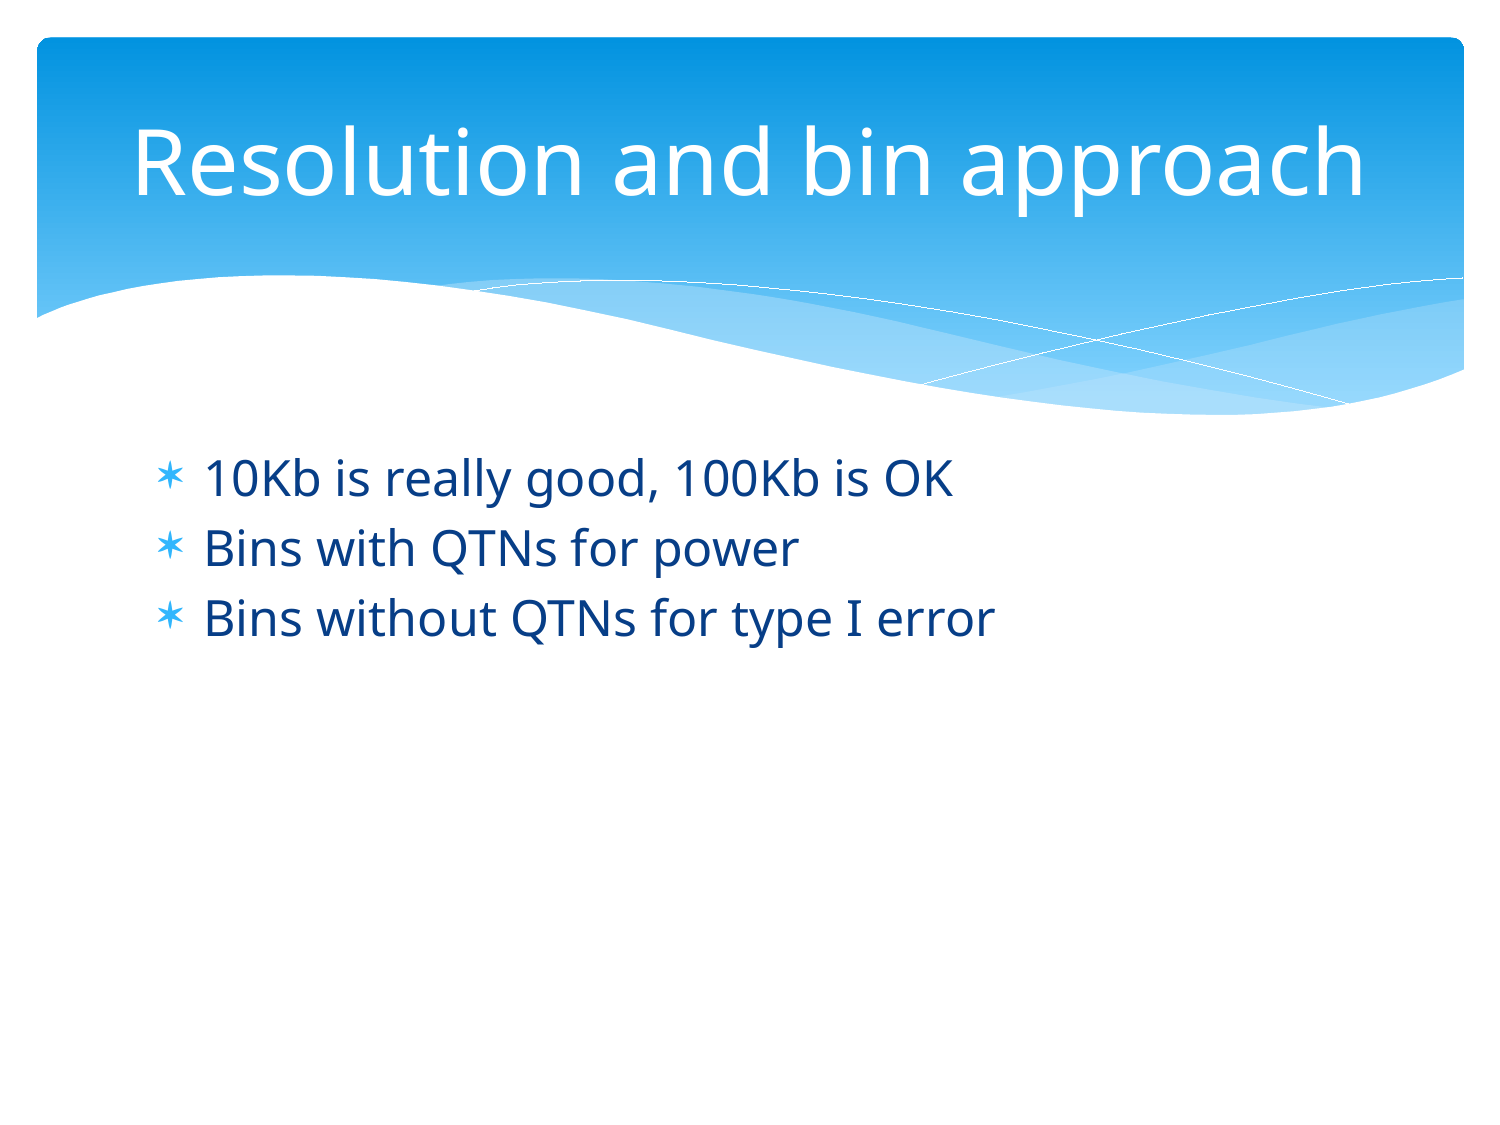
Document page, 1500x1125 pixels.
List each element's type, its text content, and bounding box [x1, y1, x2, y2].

list 10Kb is really good, 100Kb is OK Bins with QTNs for power Bins without QTNs for type I error [143, 438, 1359, 1005]
title Resolution and bin approach [75, 55, 1425, 261]
